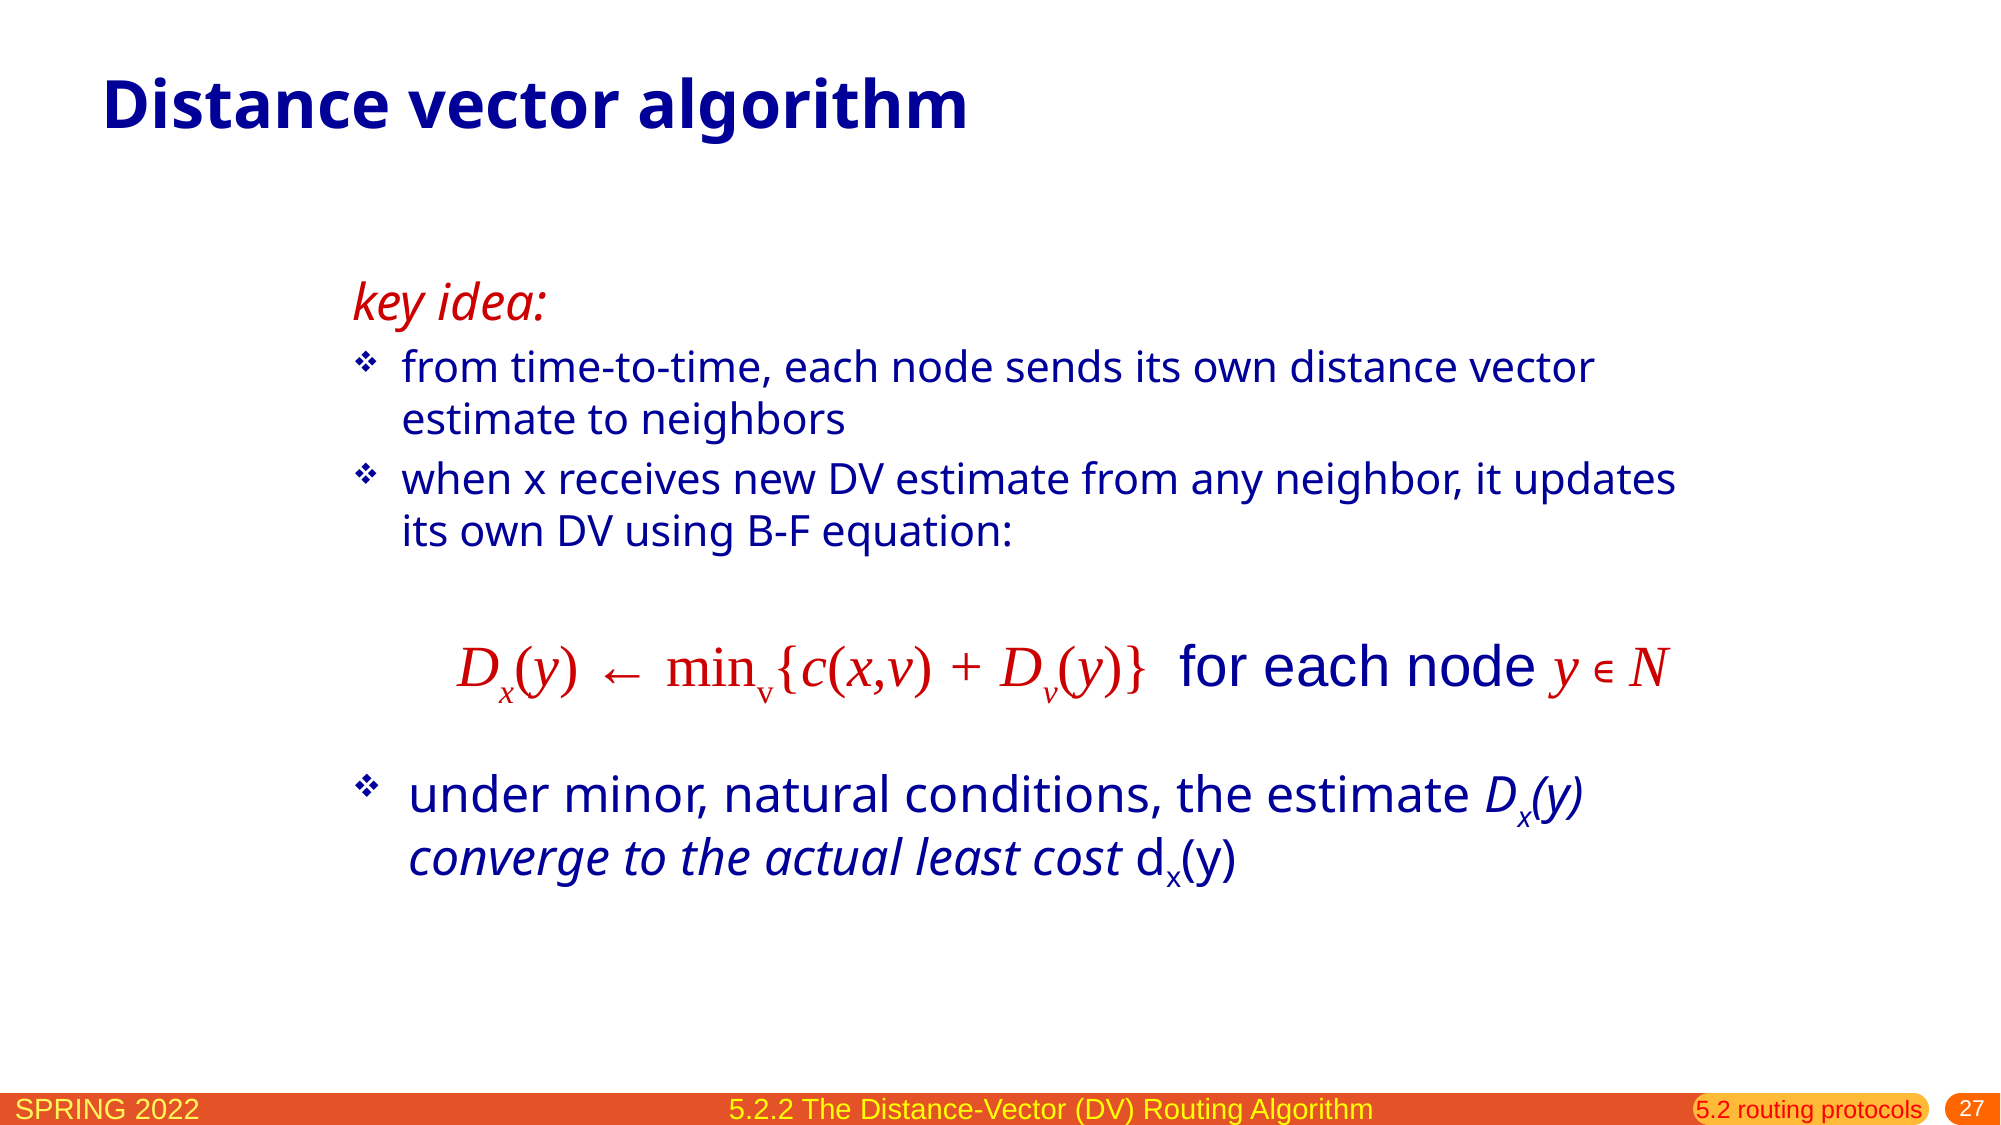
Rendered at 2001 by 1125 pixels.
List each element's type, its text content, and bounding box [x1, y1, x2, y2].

text_box under minor, natural conditions, the estimate Dx(y) converge to the actual least cost dx(y) [337, 754, 1712, 894]
list key idea: from time-to-time, each node sends its own distance vector estimate to neighbors when x receives new DV estimate from any neighbor, it updates its own DV using B-F equation: [337, 262, 1712, 563]
text_box 5.2.2 The Distance-Vector (DV) Routing Algorithm [714, 1083, 1390, 1125]
title Distance vector algorithm [86, 42, 1914, 161]
text_box 5.2 routing protocols [1681, 1086, 1957, 1125]
text_box Dx(y) ← minv{c(x,v) + Dv(y)} for each node y ∊ N [442, 620, 1684, 718]
